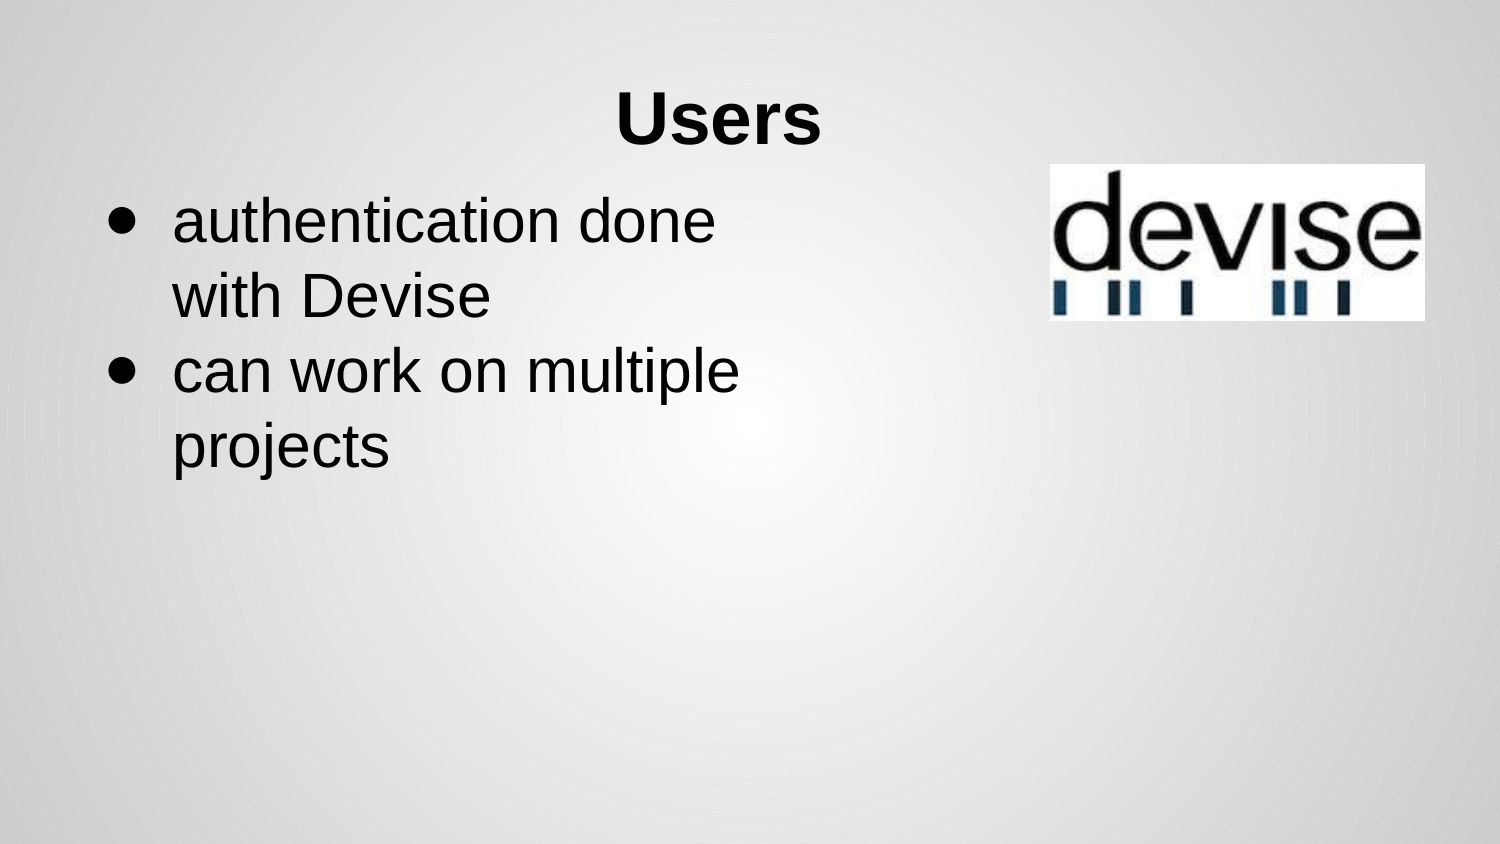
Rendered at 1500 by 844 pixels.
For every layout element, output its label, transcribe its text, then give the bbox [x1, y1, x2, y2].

picture [1049, 164, 1426, 322]
title Users [75, 33, 1425, 175]
list authentication done with Devise can work on multiple projects [82, 164, 852, 771]
